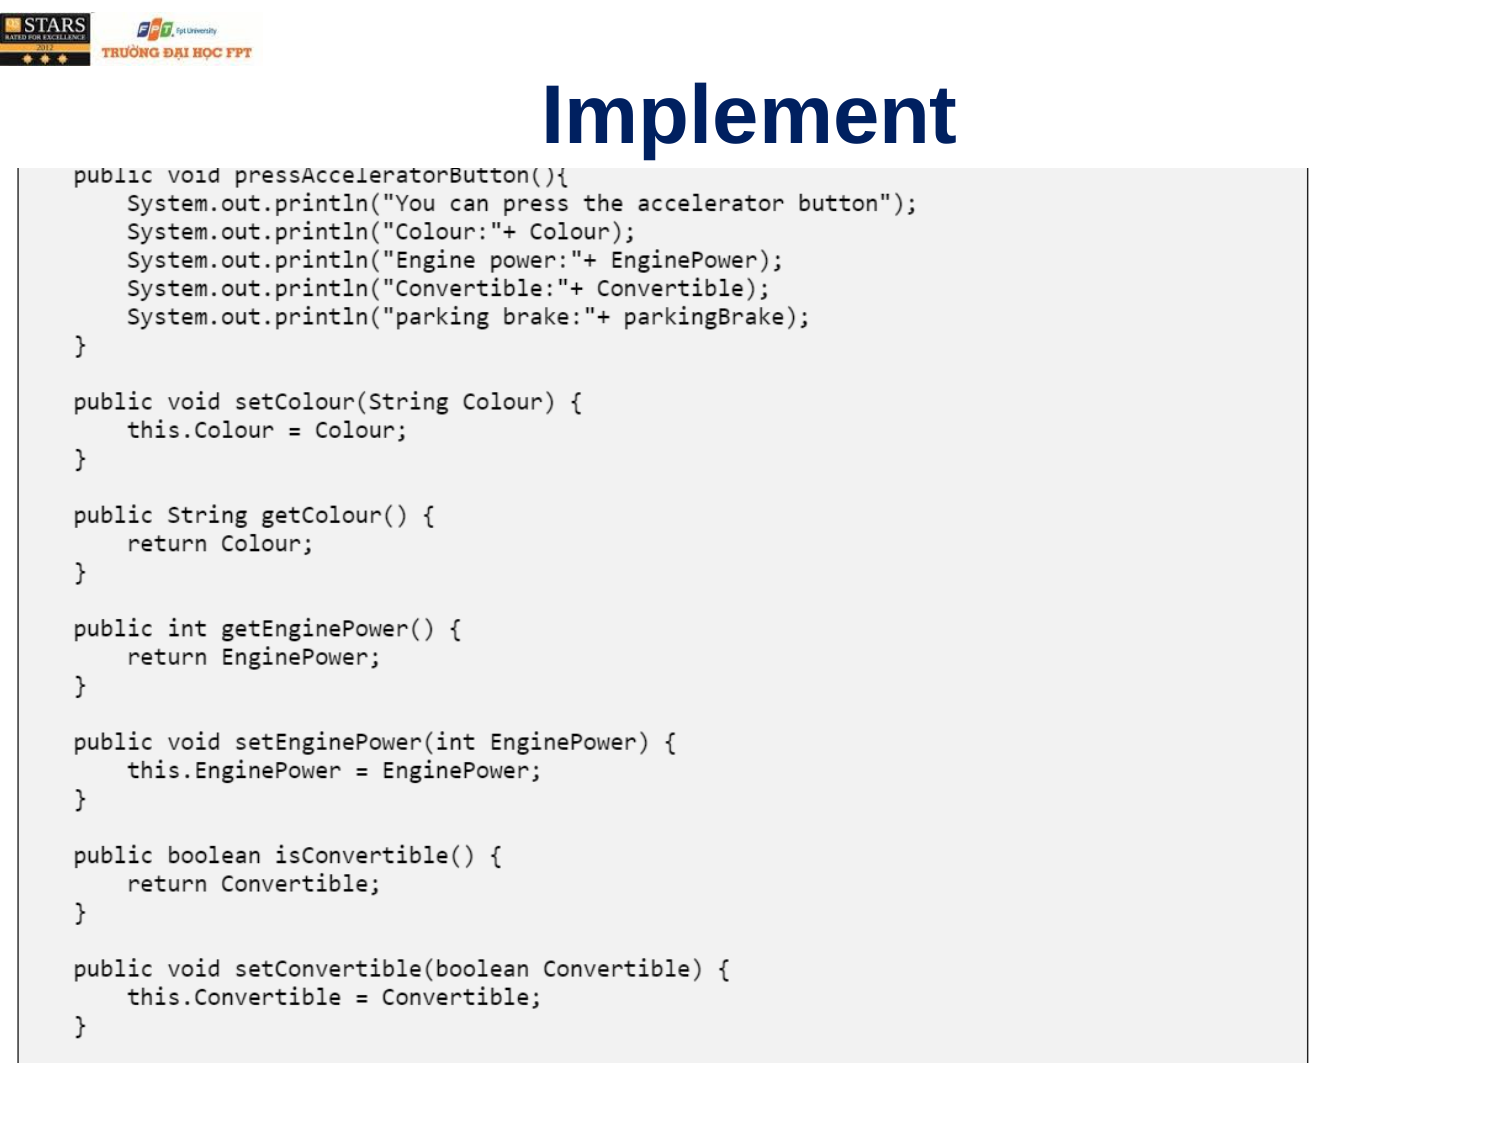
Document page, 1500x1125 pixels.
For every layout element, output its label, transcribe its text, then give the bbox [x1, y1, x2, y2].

title Implement [75, 45, 1425, 175]
picture [0, 12, 263, 66]
picture [4, 167, 1338, 1063]
